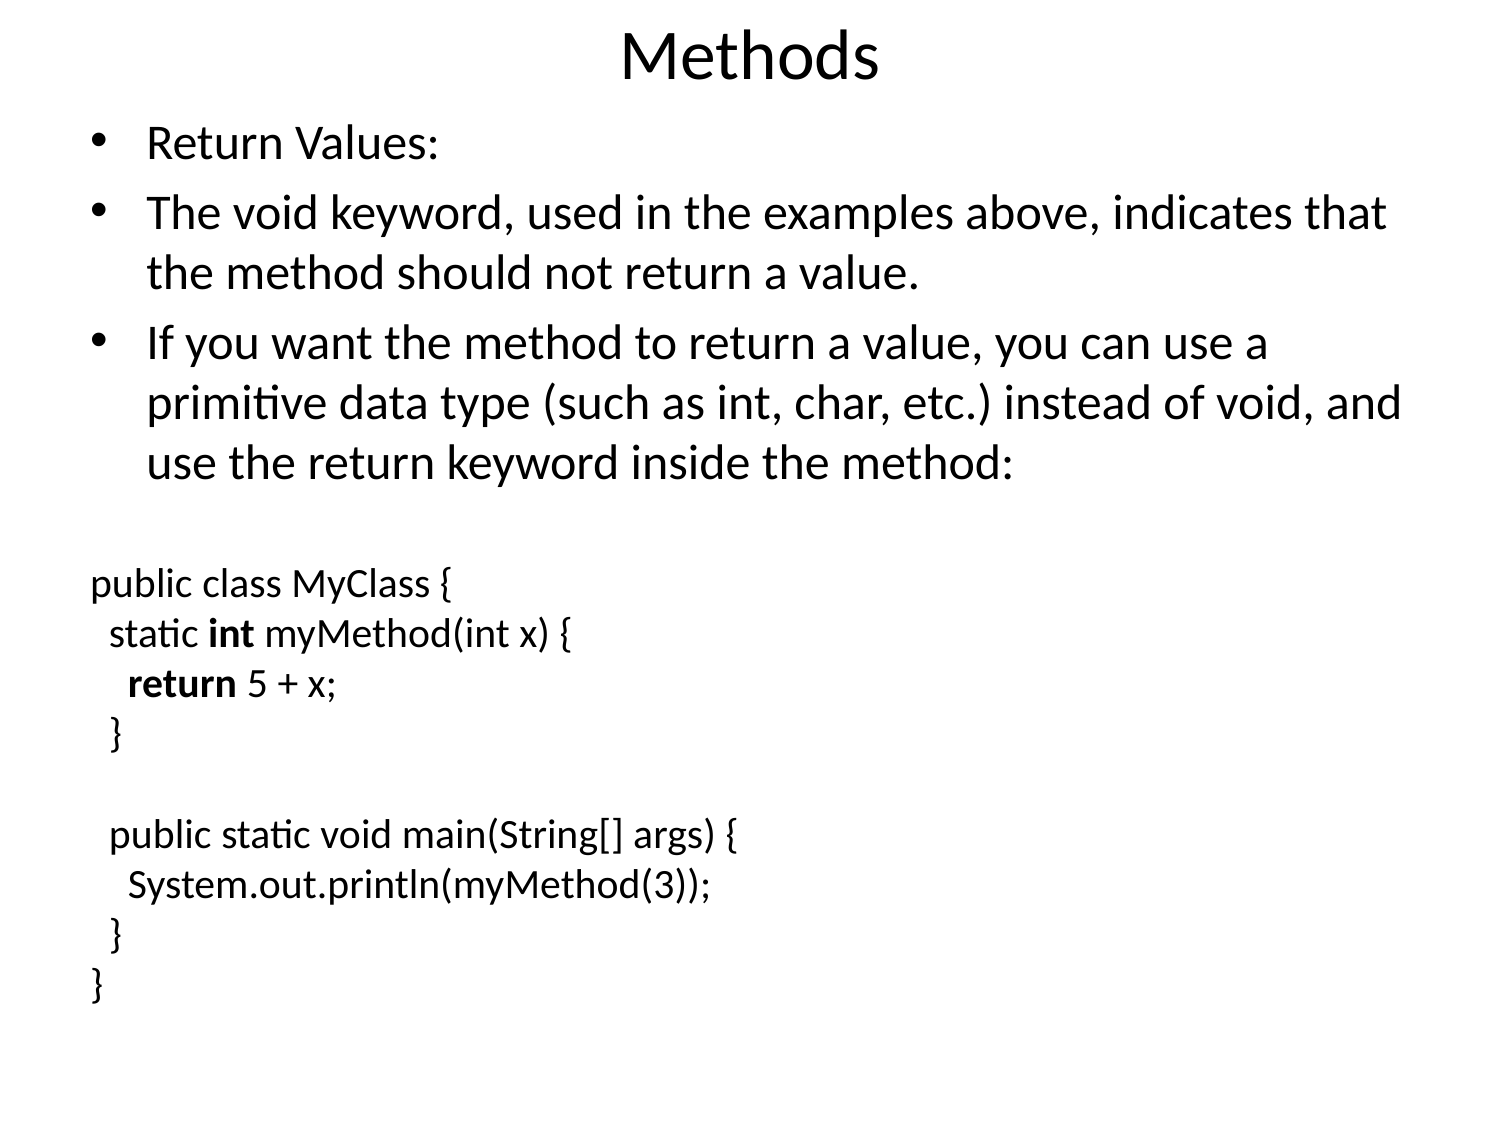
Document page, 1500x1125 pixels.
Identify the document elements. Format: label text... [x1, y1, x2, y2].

list Return Values: The void keyword, used in the examples above, indicates that the method should not return a value. If you want the method to return a value, you can use a primitive data type (such as int, char, etc.) instead of void, and use the return keyword inside the method: public class MyClass { static int myMethod(int x) { return 5 + x; } public static void main(String[] args) { System.out.println(myMethod(3)); } } [75, 101, 1471, 1106]
title Methods [75, 0, 1425, 101]
